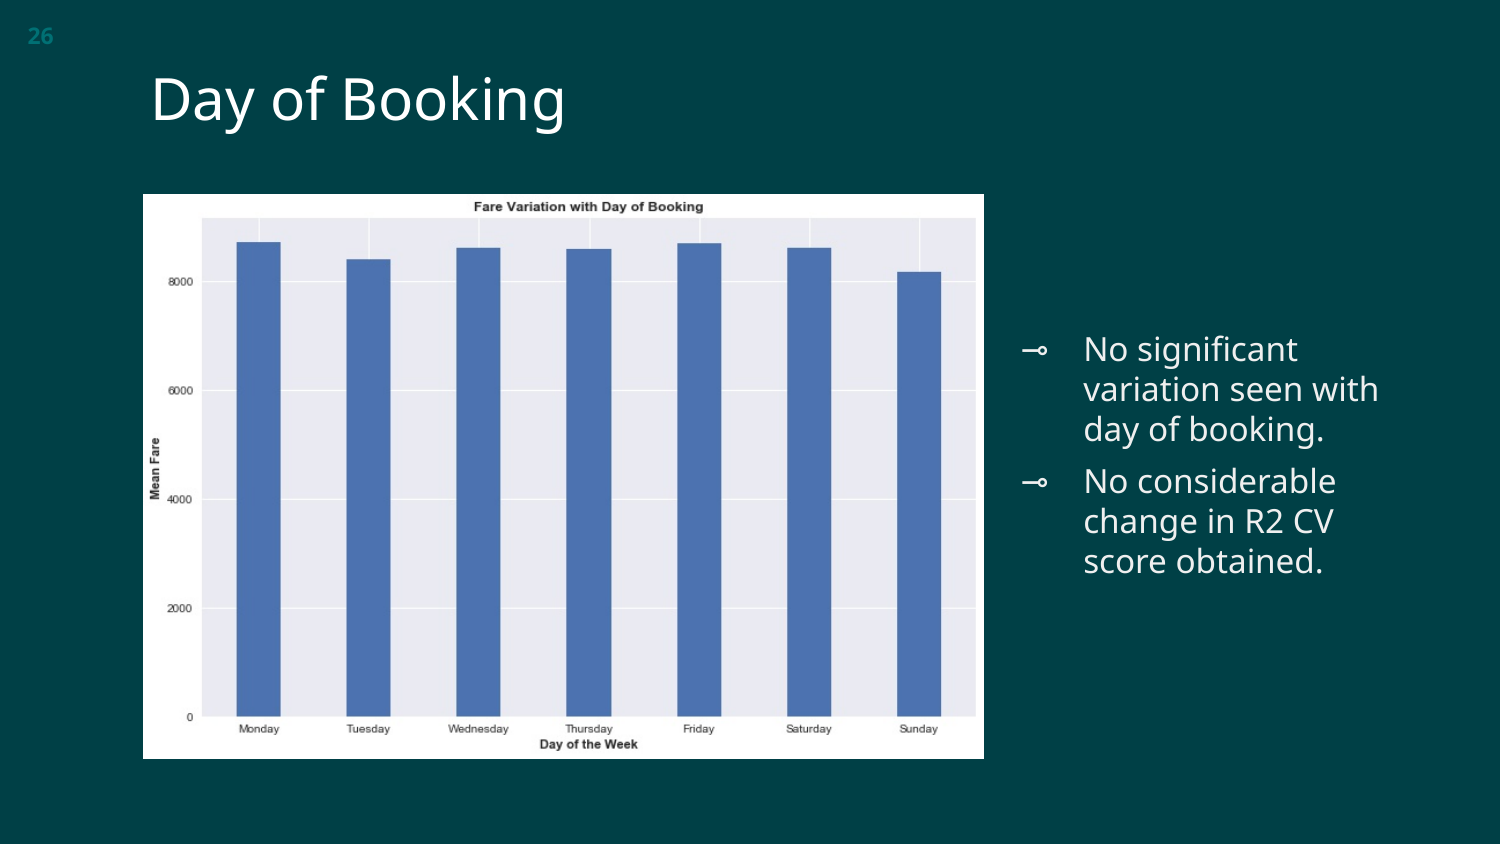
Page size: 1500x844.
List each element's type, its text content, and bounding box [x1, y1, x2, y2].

slide_number 26 [12, 6, 103, 66]
text_box Day of Booking [134, 30, 983, 147]
list No significant variation seen with day of booking. No considerable change in R2 CV score obtained. [993, 313, 1399, 609]
picture [143, 194, 985, 760]
